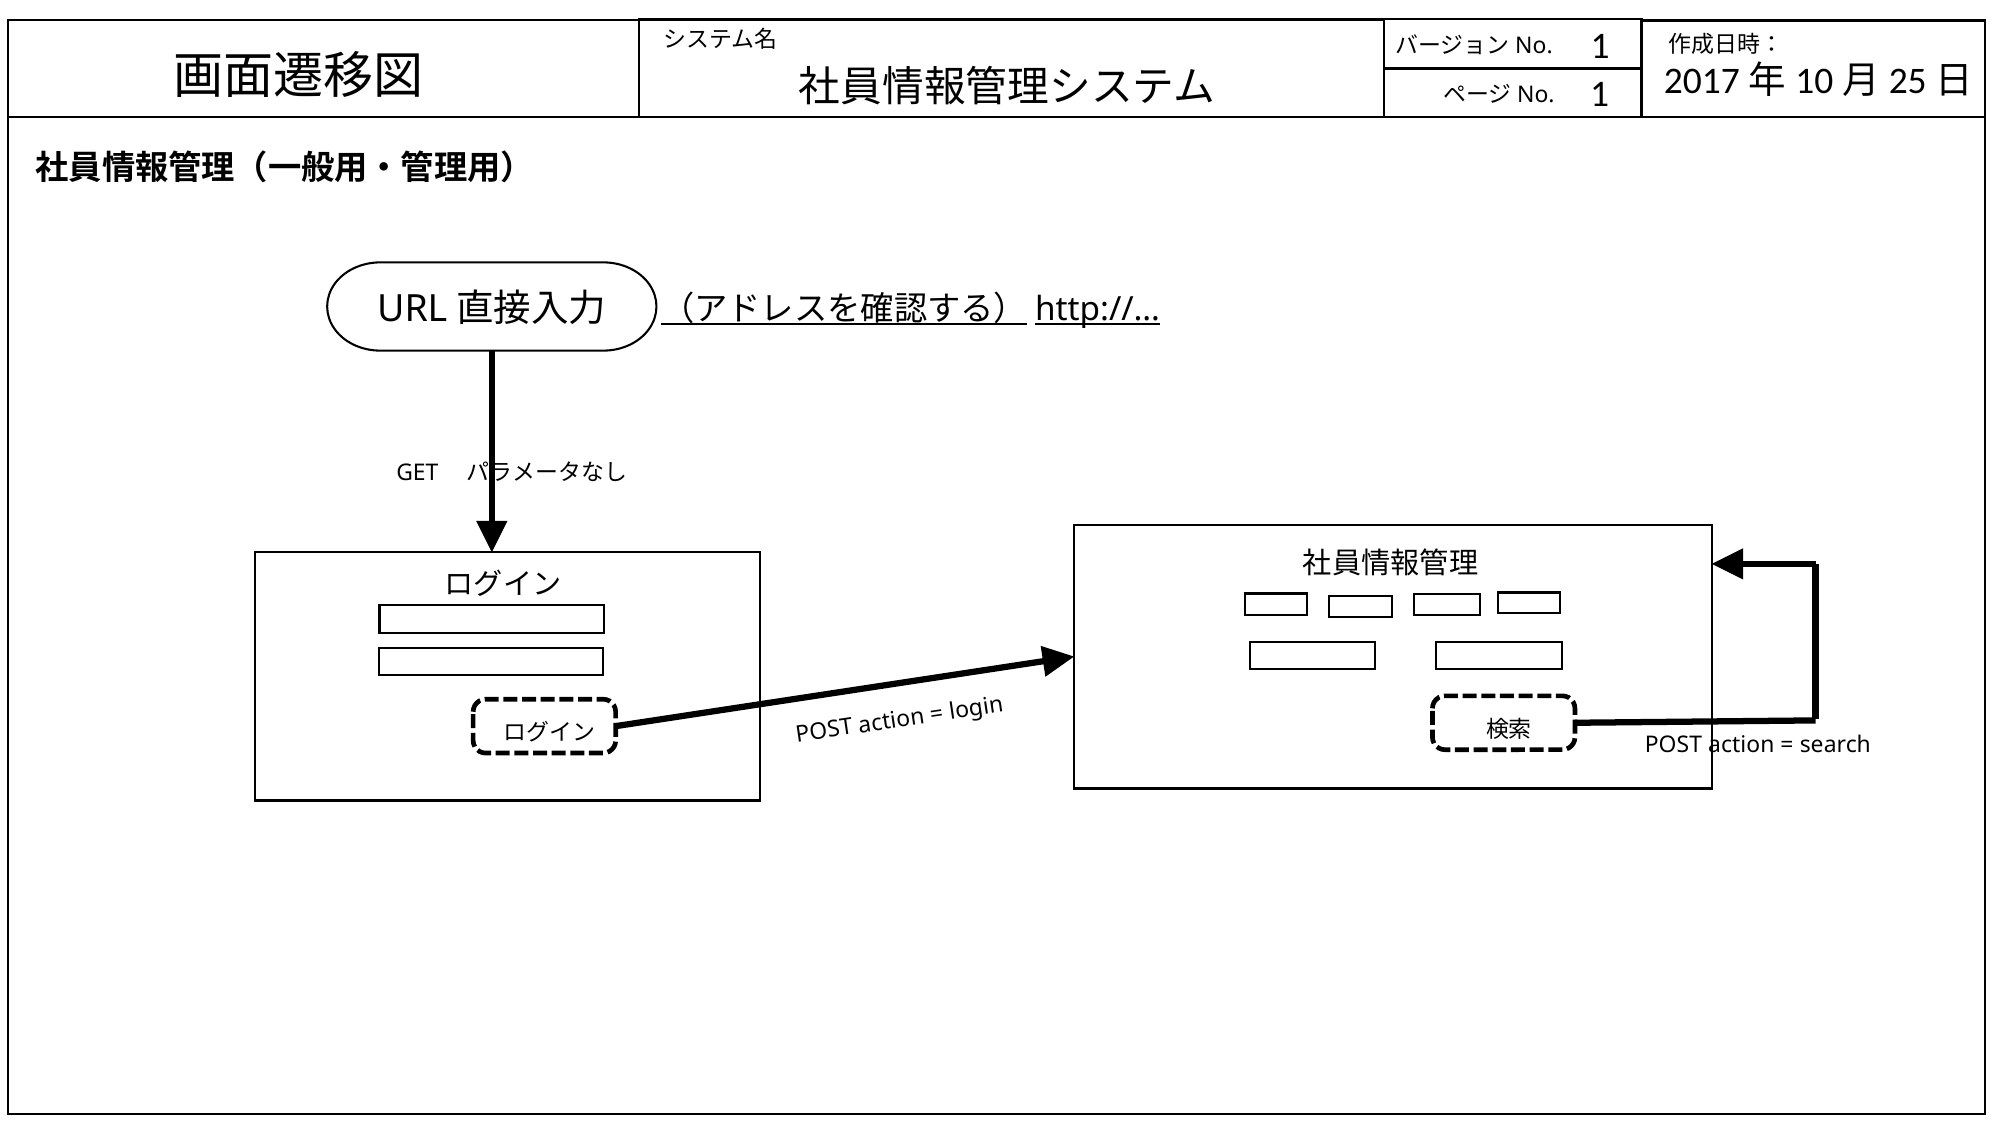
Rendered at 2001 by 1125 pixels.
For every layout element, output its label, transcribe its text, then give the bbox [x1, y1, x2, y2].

text_box 1 [1575, 13, 1625, 19]
text_box 社員情報管理（一般用・管理用） [0, 138, 8, 194]
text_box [8, 19, 1986, 1115]
